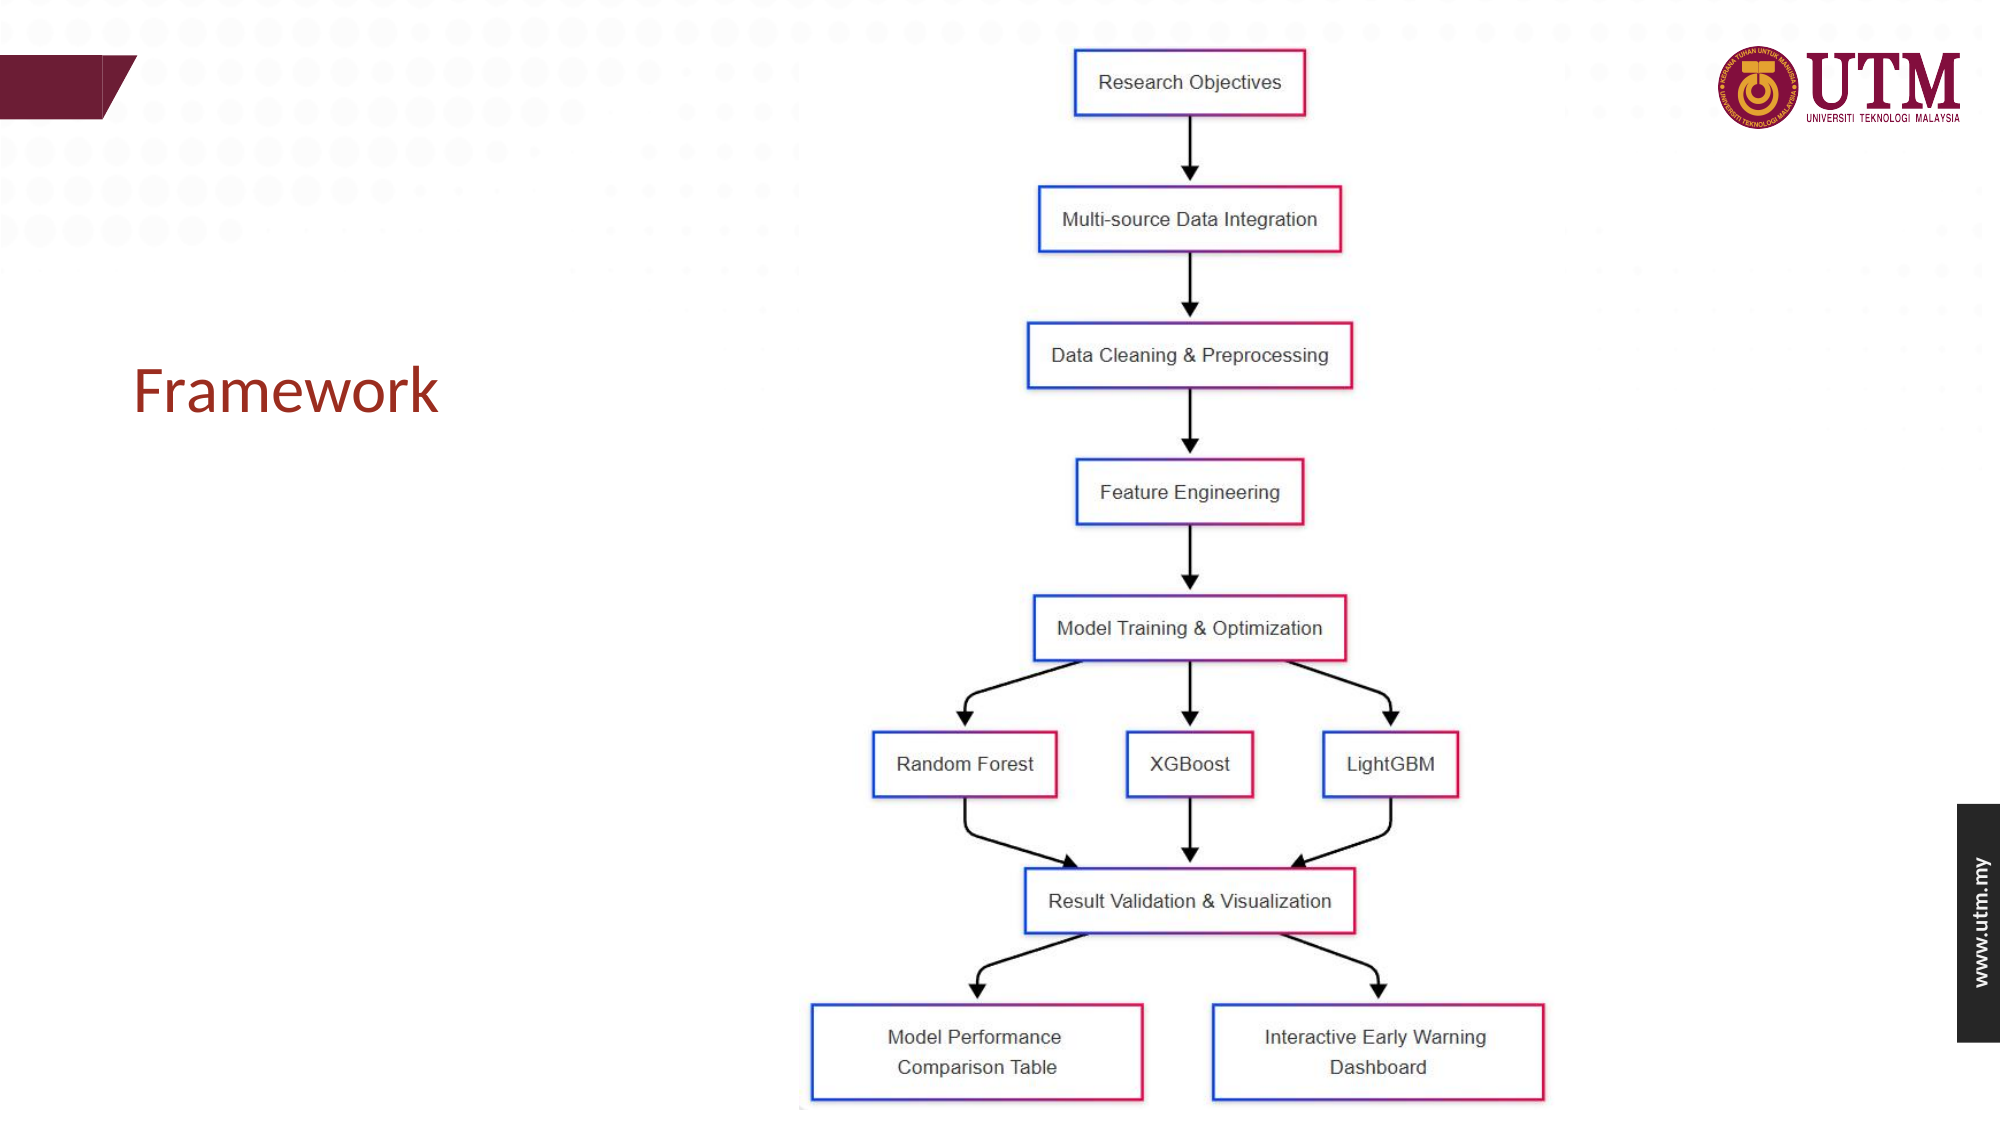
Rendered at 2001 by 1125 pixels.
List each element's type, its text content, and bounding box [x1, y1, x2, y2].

text_box Framework [125, 338, 798, 433]
picture [1, 0, 1982, 1111]
